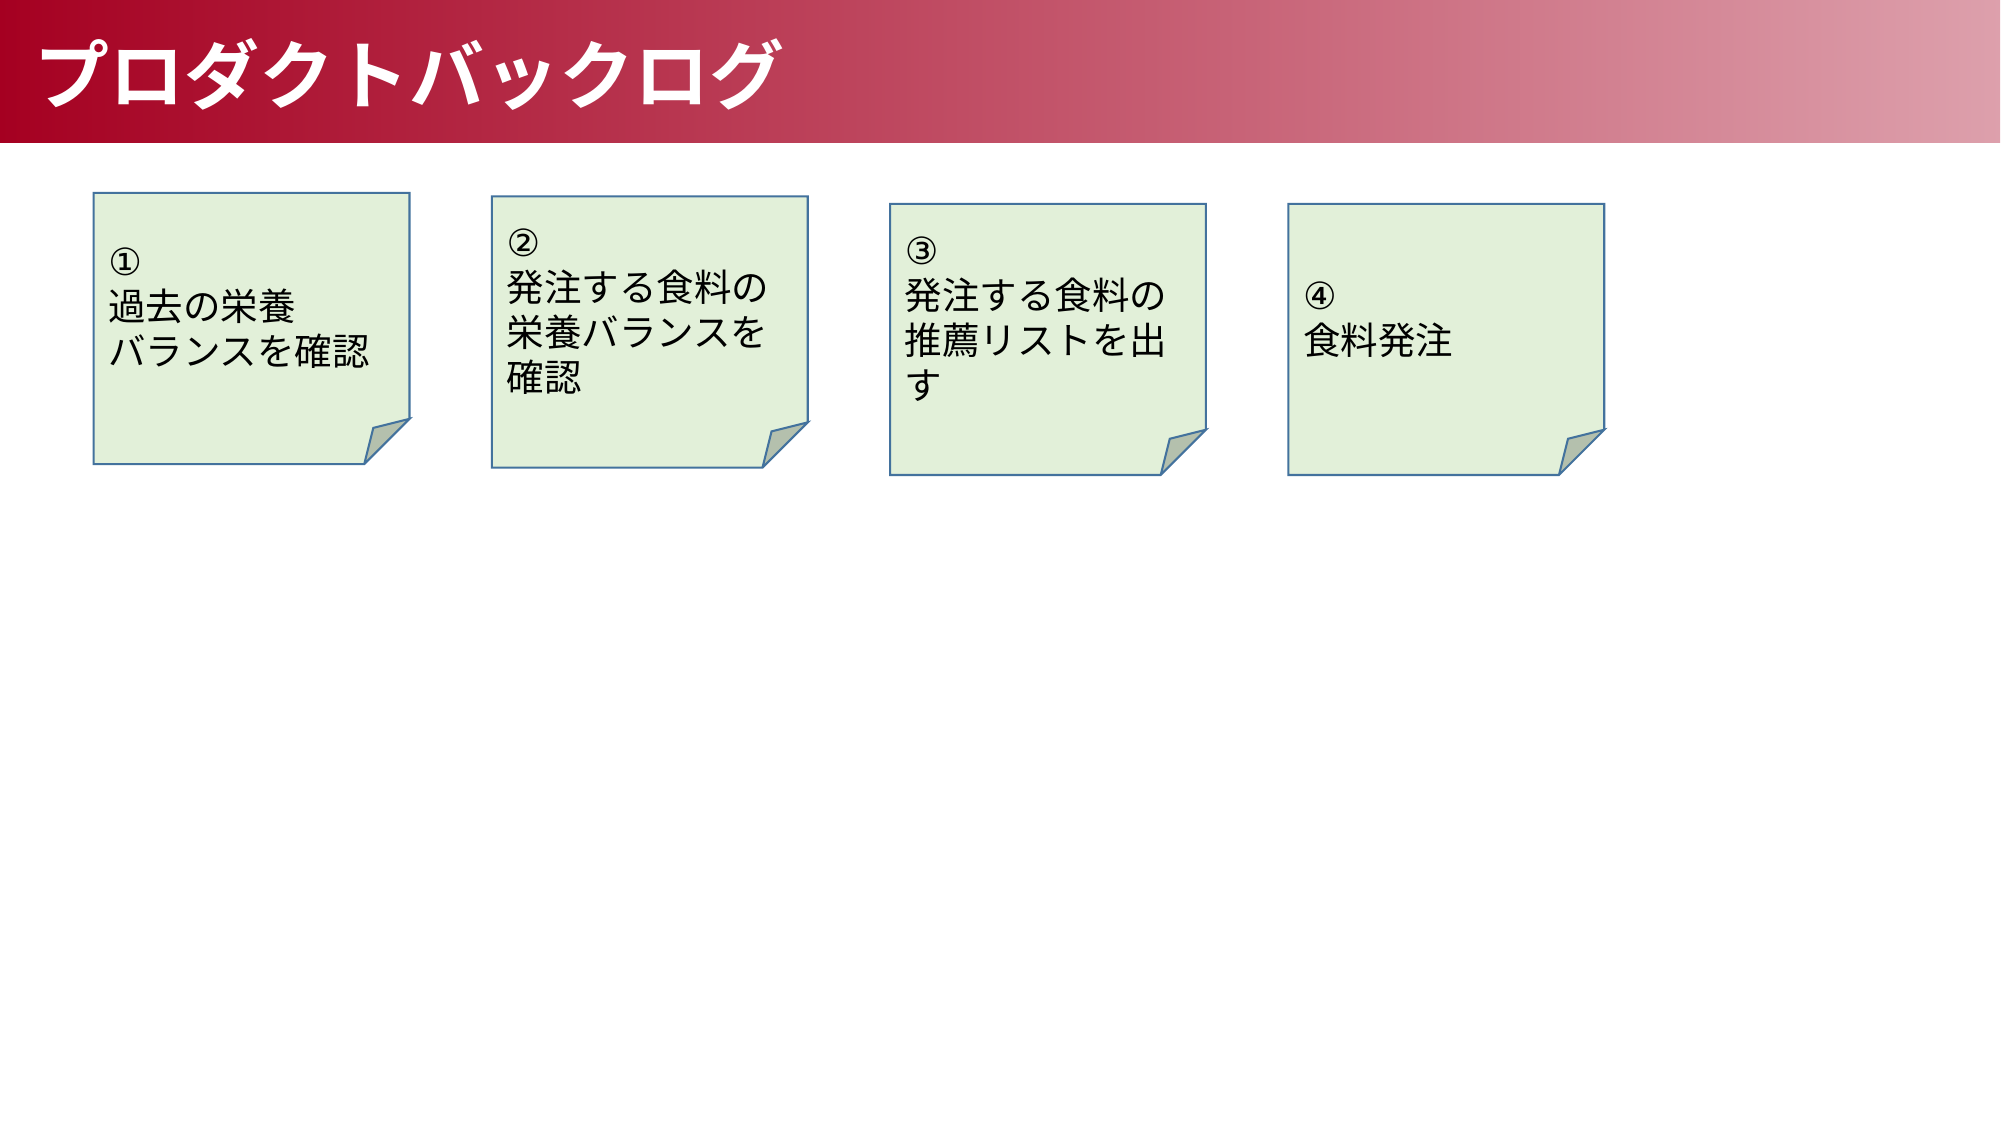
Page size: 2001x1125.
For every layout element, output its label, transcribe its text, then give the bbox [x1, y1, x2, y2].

text_box ③ 発注する食料の推薦リストを出す [889, 202, 1210, 477]
text_box ② 発注する食料の栄養バランスを確認 [490, 195, 812, 469]
text_box [0, 0, 2000, 143]
text_box ① 過去の栄養 バランスを確認 [92, 191, 413, 466]
text_box プロダクトバックログ [19, 21, 800, 127]
text_box ④ 食料発注 [1287, 202, 1608, 477]
